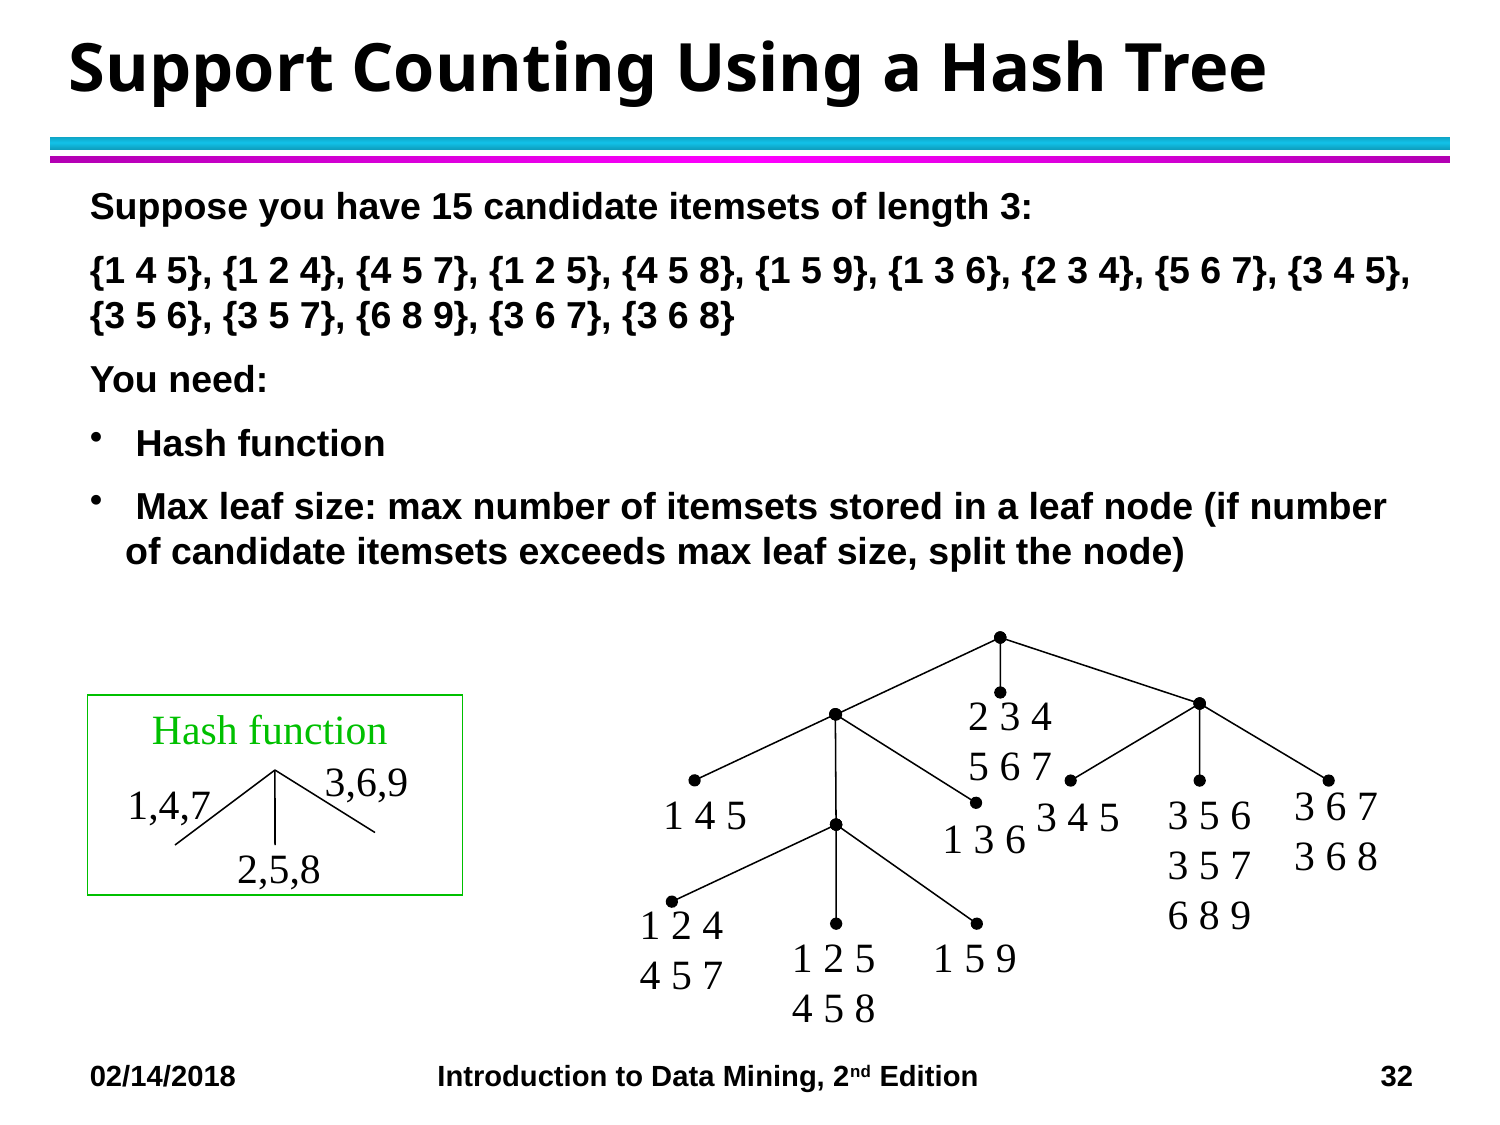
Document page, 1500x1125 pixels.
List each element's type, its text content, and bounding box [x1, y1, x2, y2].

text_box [87, 694, 463, 901]
text_box Suppose you have 15 candidate itemsets of length 3: {1 4 5}, {1 2 4}, {4 5 7}, {1 2 5}, {4 5 8}, {1 5 9}, {1 3 6}, {2 3 4}, {5 6 7}, {3 4 5}, {3 5 6}, {3 5 7}, {6 8 9}, {3 6 7}, {3 6 8} You need: Hash function Max leaf size: max number of itemsets stored in a leaf node (if number of candidate itemsets exceeds max leaf size, split the node) [74, 174, 1438, 580]
title Support Counting Using a Hash Tree [54, 24, 1413, 113]
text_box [624, 637, 1394, 1039]
